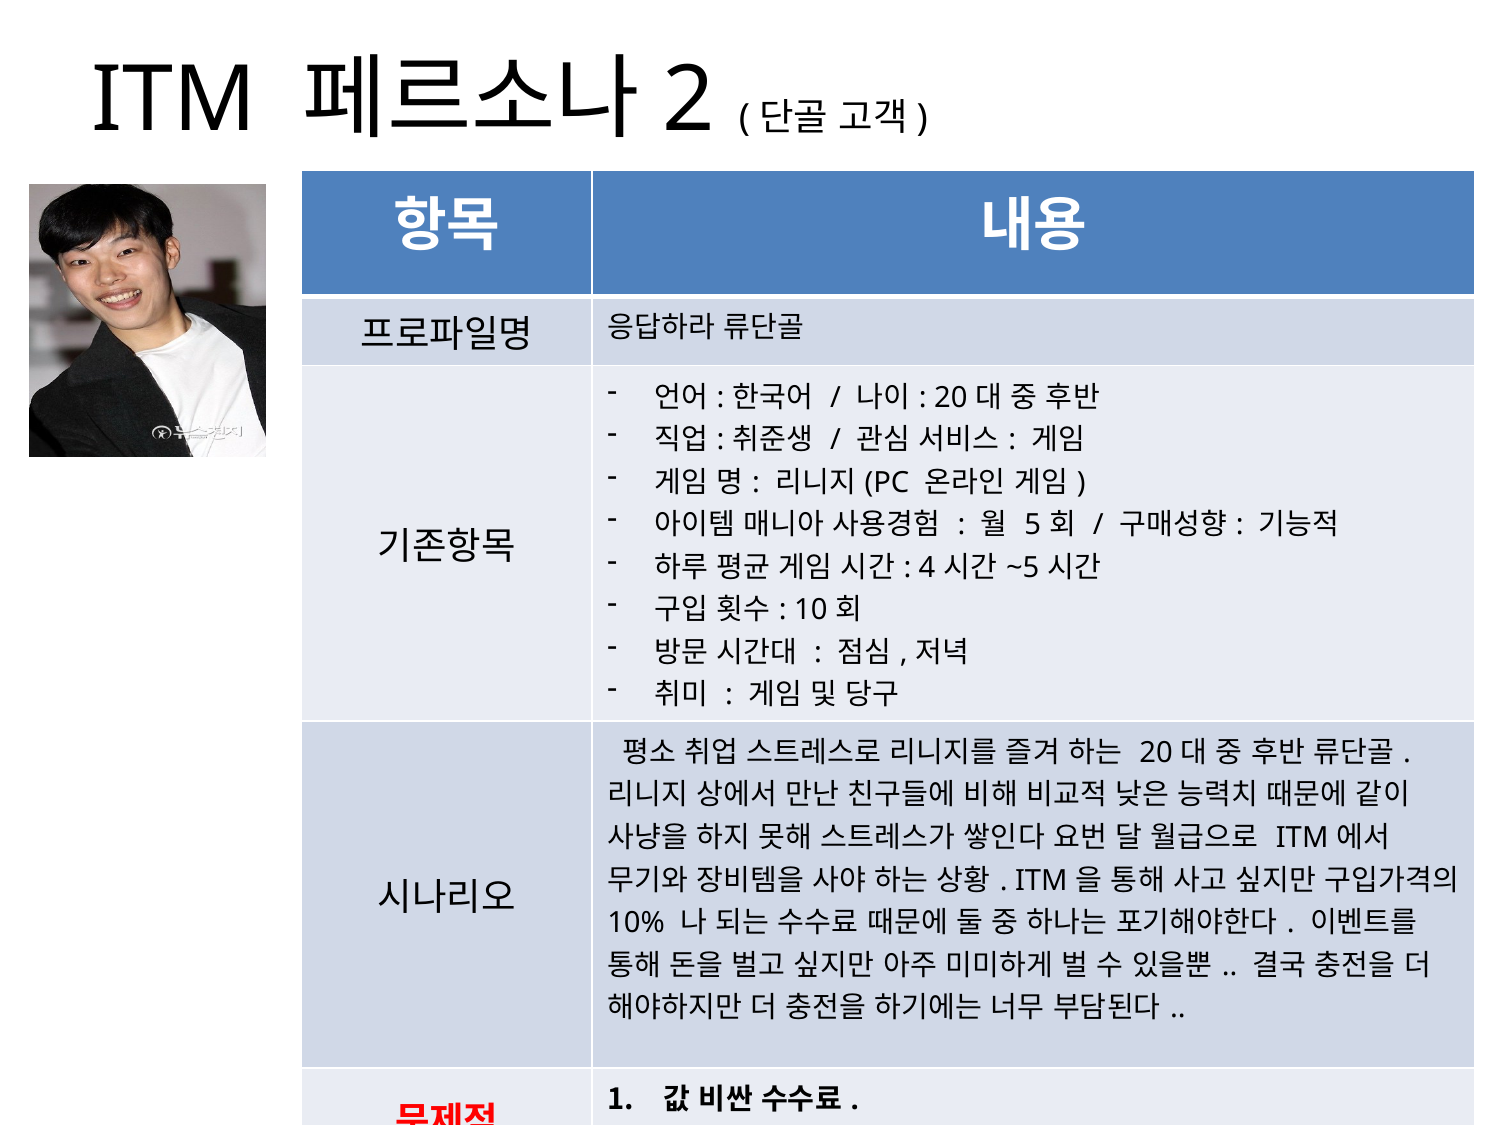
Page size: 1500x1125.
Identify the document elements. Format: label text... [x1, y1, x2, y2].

table_cell 언어:한국어 / 나이: 20대 중 후반 직업:취준생 / 관심 서비스: 게임 게임 명: 리니지(PC 온라인 게임) 아이템 매니아 사용경험 : 월 5회 / 구매성향: 기능적 하루 평균 게임 시간: 4시간~5시간 구입 횟수: 10회 방문 시간대 : 점심,저녁 취미 : 게임 및 당구 [593, 366, 1474, 720]
table_cell 값 비싼 수수료. 값 싼 이벤트. [593, 1069, 1474, 1125]
title ITM 페르소나2 (단골 고객) [76, 0, 1427, 188]
table_header 내용 [593, 171, 1474, 294]
table_cell 평소 취업 스트레스로 리니지를 즐겨 하는 20대 중 후반 류단골. 리니지 상에서 만난 친구들에 비해 비교적 낮은 능력치 때문에 같이 사냥을 하지 못해 스트레스가 쌓인다 요번 달 월급으로 ITM에서 무기와 장비템을 사야 하는 상황. ITM을 통해 사고 싶지만 구입가격의 10% 나 되는 수수료 때문에 둘 중 하나는 포기해야한다. 이벤트를 통해 돈을 벌고 싶지만 아주 미미하게 벌 수 있을뿐.. 결국 충전을 더 해야하지만 더 충전을 하기에는 너무 부담된다.. [593, 722, 1474, 1067]
table_cell 기존항목 [302, 366, 591, 720]
table_cell 시나리오 [302, 722, 591, 1067]
table_header 항목 [302, 171, 591, 294]
table_cell 응답하라 류단골 [593, 299, 1474, 365]
table_cell 프로파일명 [302, 299, 591, 365]
picture [29, 184, 266, 457]
table_cell 문제점 [302, 1069, 591, 1125]
